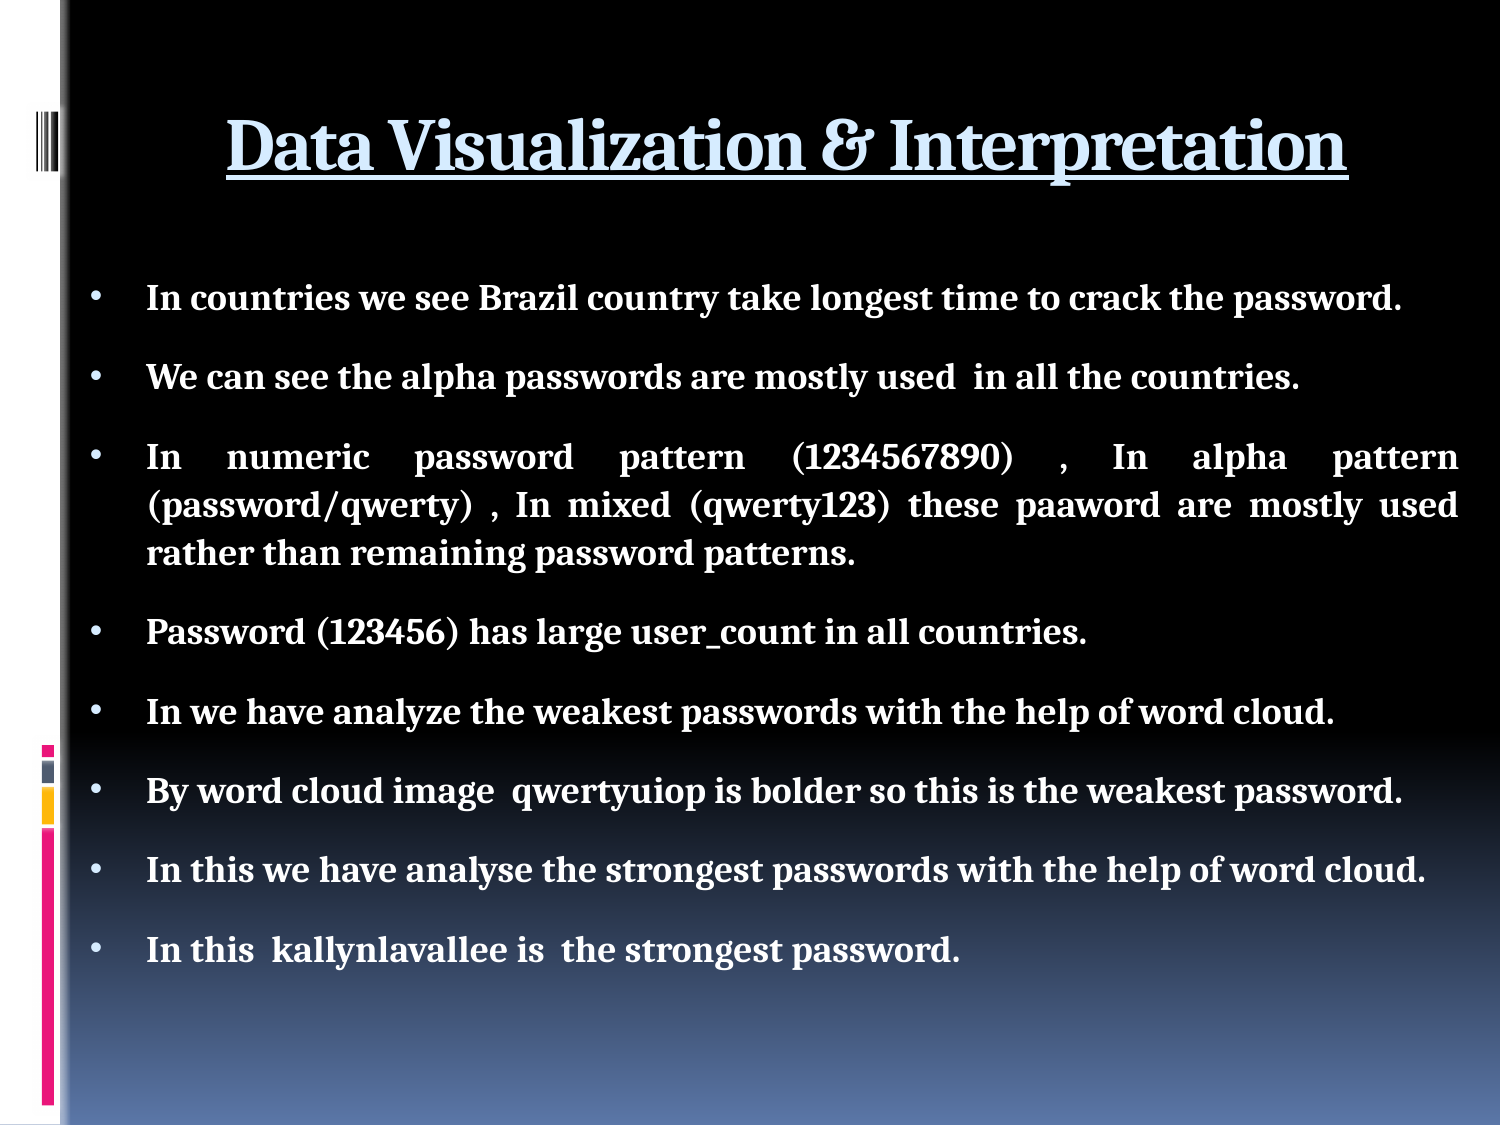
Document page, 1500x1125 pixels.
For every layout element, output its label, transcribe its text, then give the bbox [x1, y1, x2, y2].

list In countries we see Brazil country take longest time to crack the password. We can see the alpha passwords are mostly used in all the countries. In numeric password pattern (1234567890) , In alpha pattern (password/qwerty) , In mixed (qwerty123) these paaword are mostly used rather than remaining password patterns. Password (123456) has large user_count in all countries. In we have analyze the weakest passwords with the help of word cloud. By word cloud image qwertyuiop is bolder so this is the weakest password. In this we have analyse the strongest passwords with the help of word cloud. In this kallynlavallee is the strongest password. [75, 262, 1475, 1063]
title Data Visualization & Interpretation [112, 44, 1463, 236]
